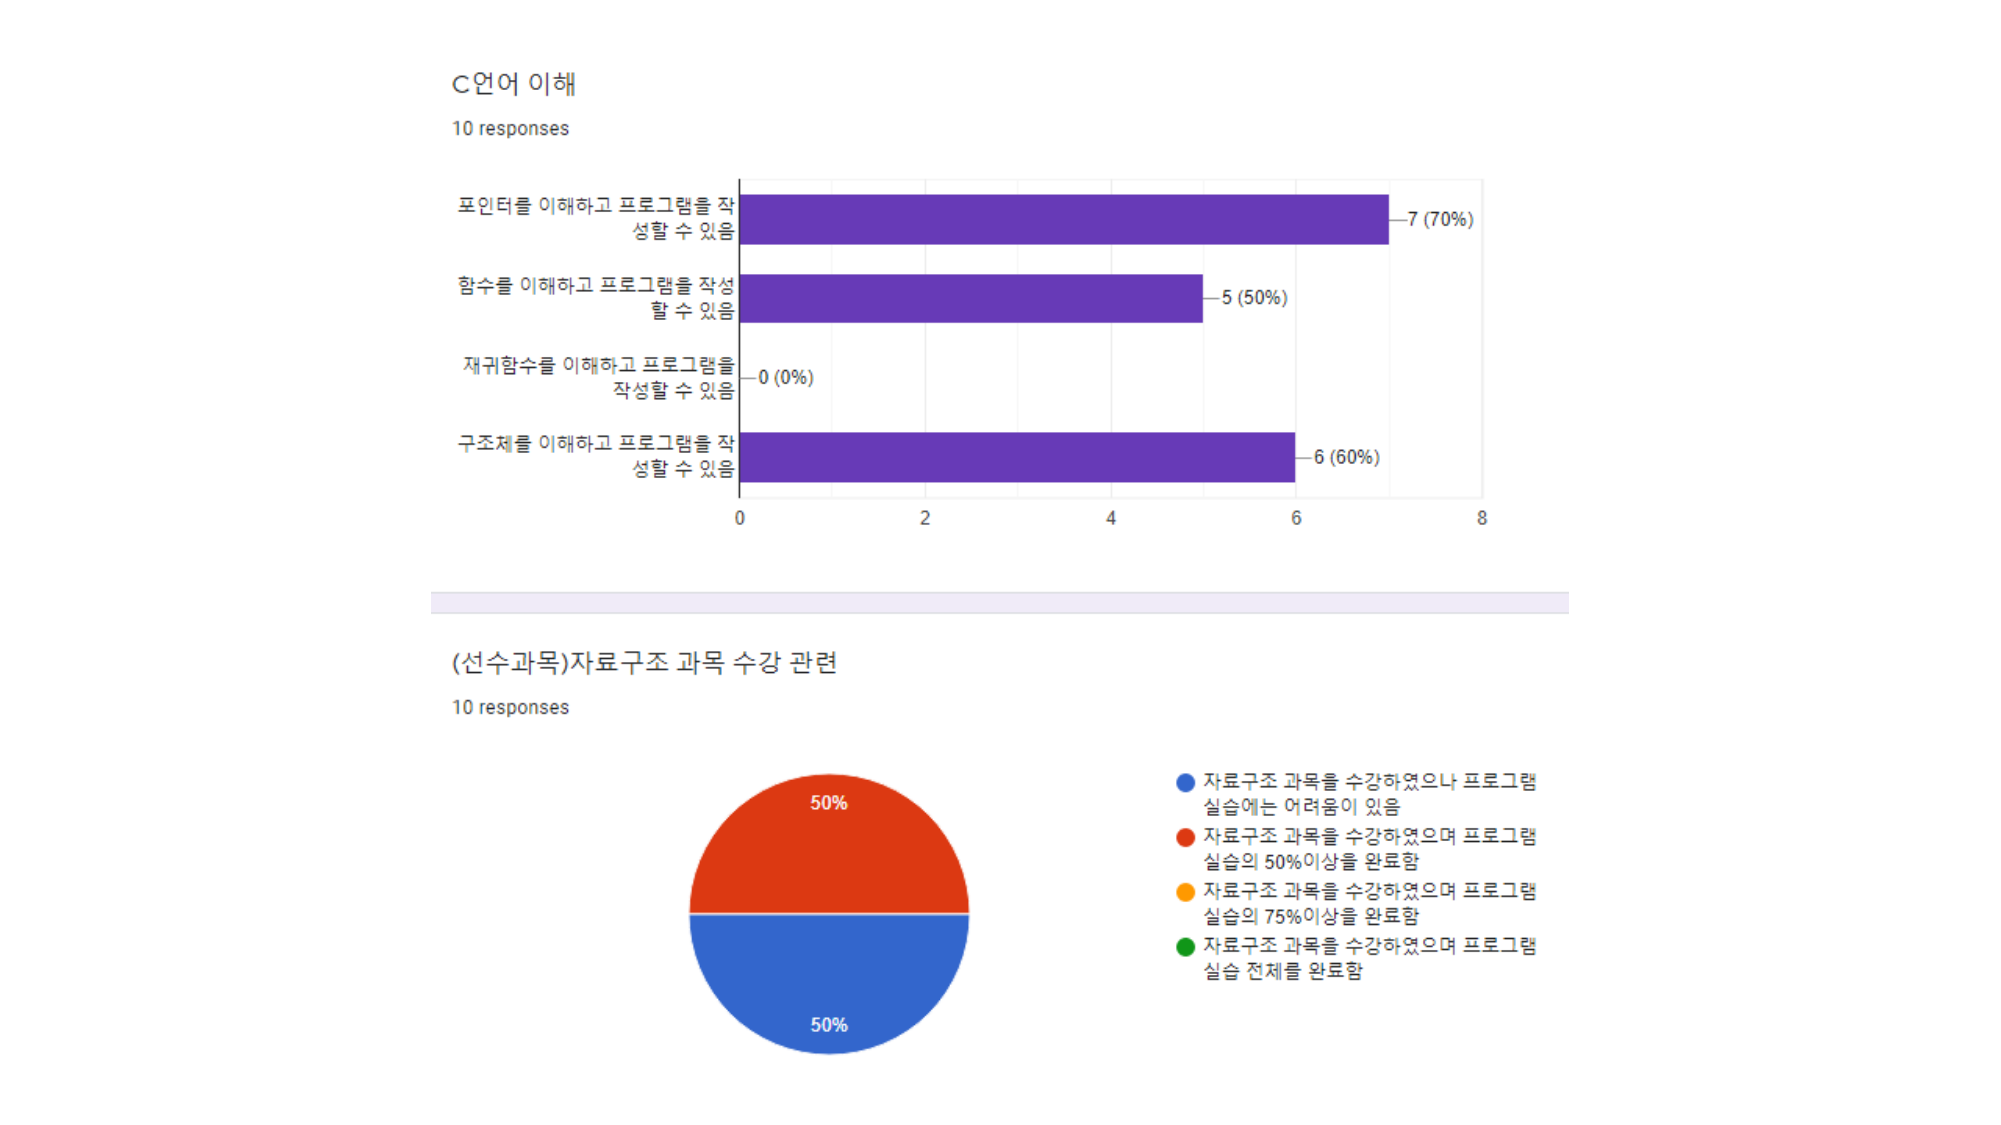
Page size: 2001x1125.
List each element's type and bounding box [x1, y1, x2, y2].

picture [431, 54, 1569, 1071]
